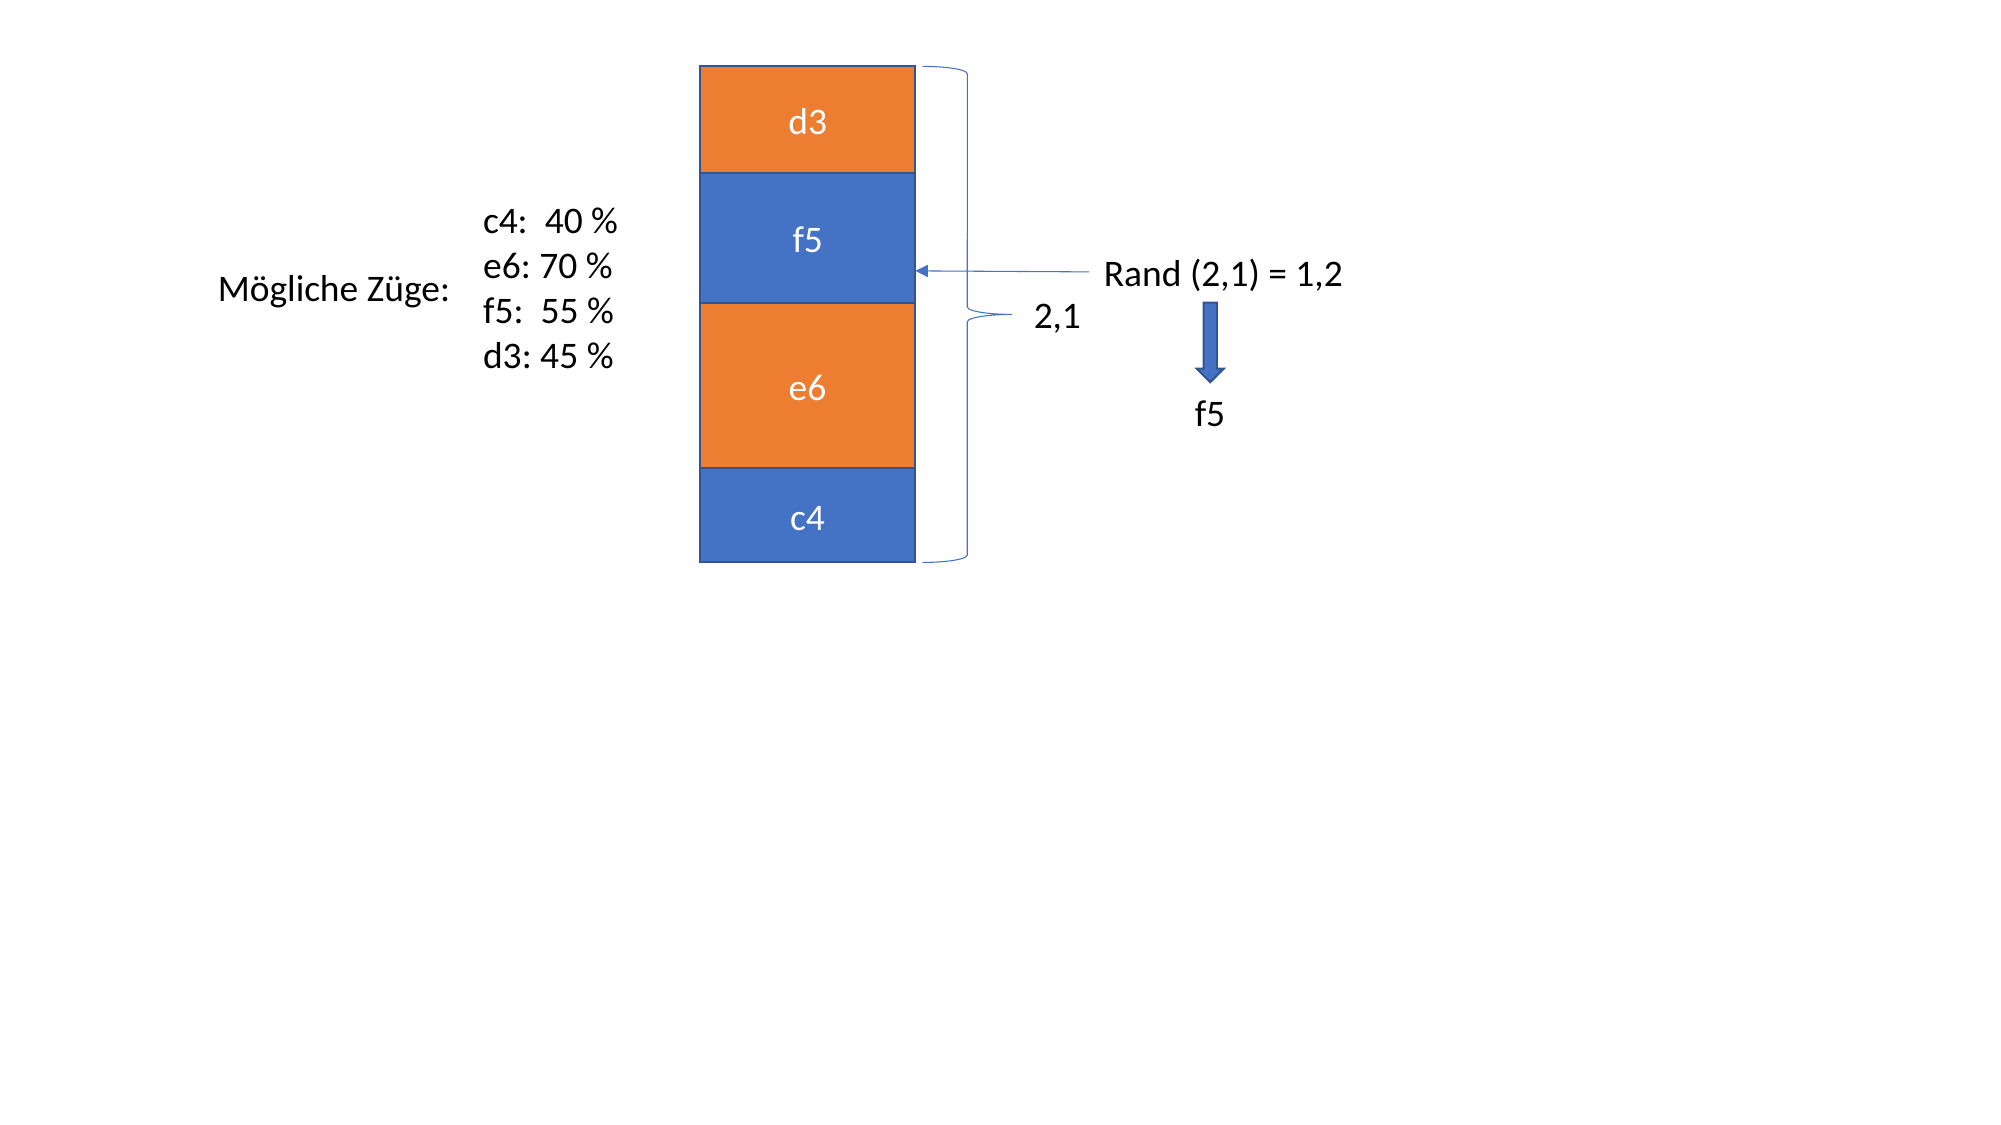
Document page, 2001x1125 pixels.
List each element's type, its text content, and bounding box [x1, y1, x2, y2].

text_box [922, 65, 968, 270]
text_box c4 [699, 469, 916, 563]
text_box [922, 273, 1012, 563]
text_box [1194, 301, 1227, 382]
text_box Rand (2,1) = 1,2 [1089, 242, 1378, 302]
text_box f5 [699, 174, 916, 304]
text_box Mögliche Züge: [203, 256, 466, 317]
text_box d3 [699, 65, 916, 174]
text_box e6 [699, 304, 916, 469]
text_box c4: 40 % e6: 70 % f5: 55 % d3: 45 % [468, 188, 634, 383]
text_box 2,1 [1019, 284, 1117, 344]
text_box f5 [1180, 382, 1241, 442]
